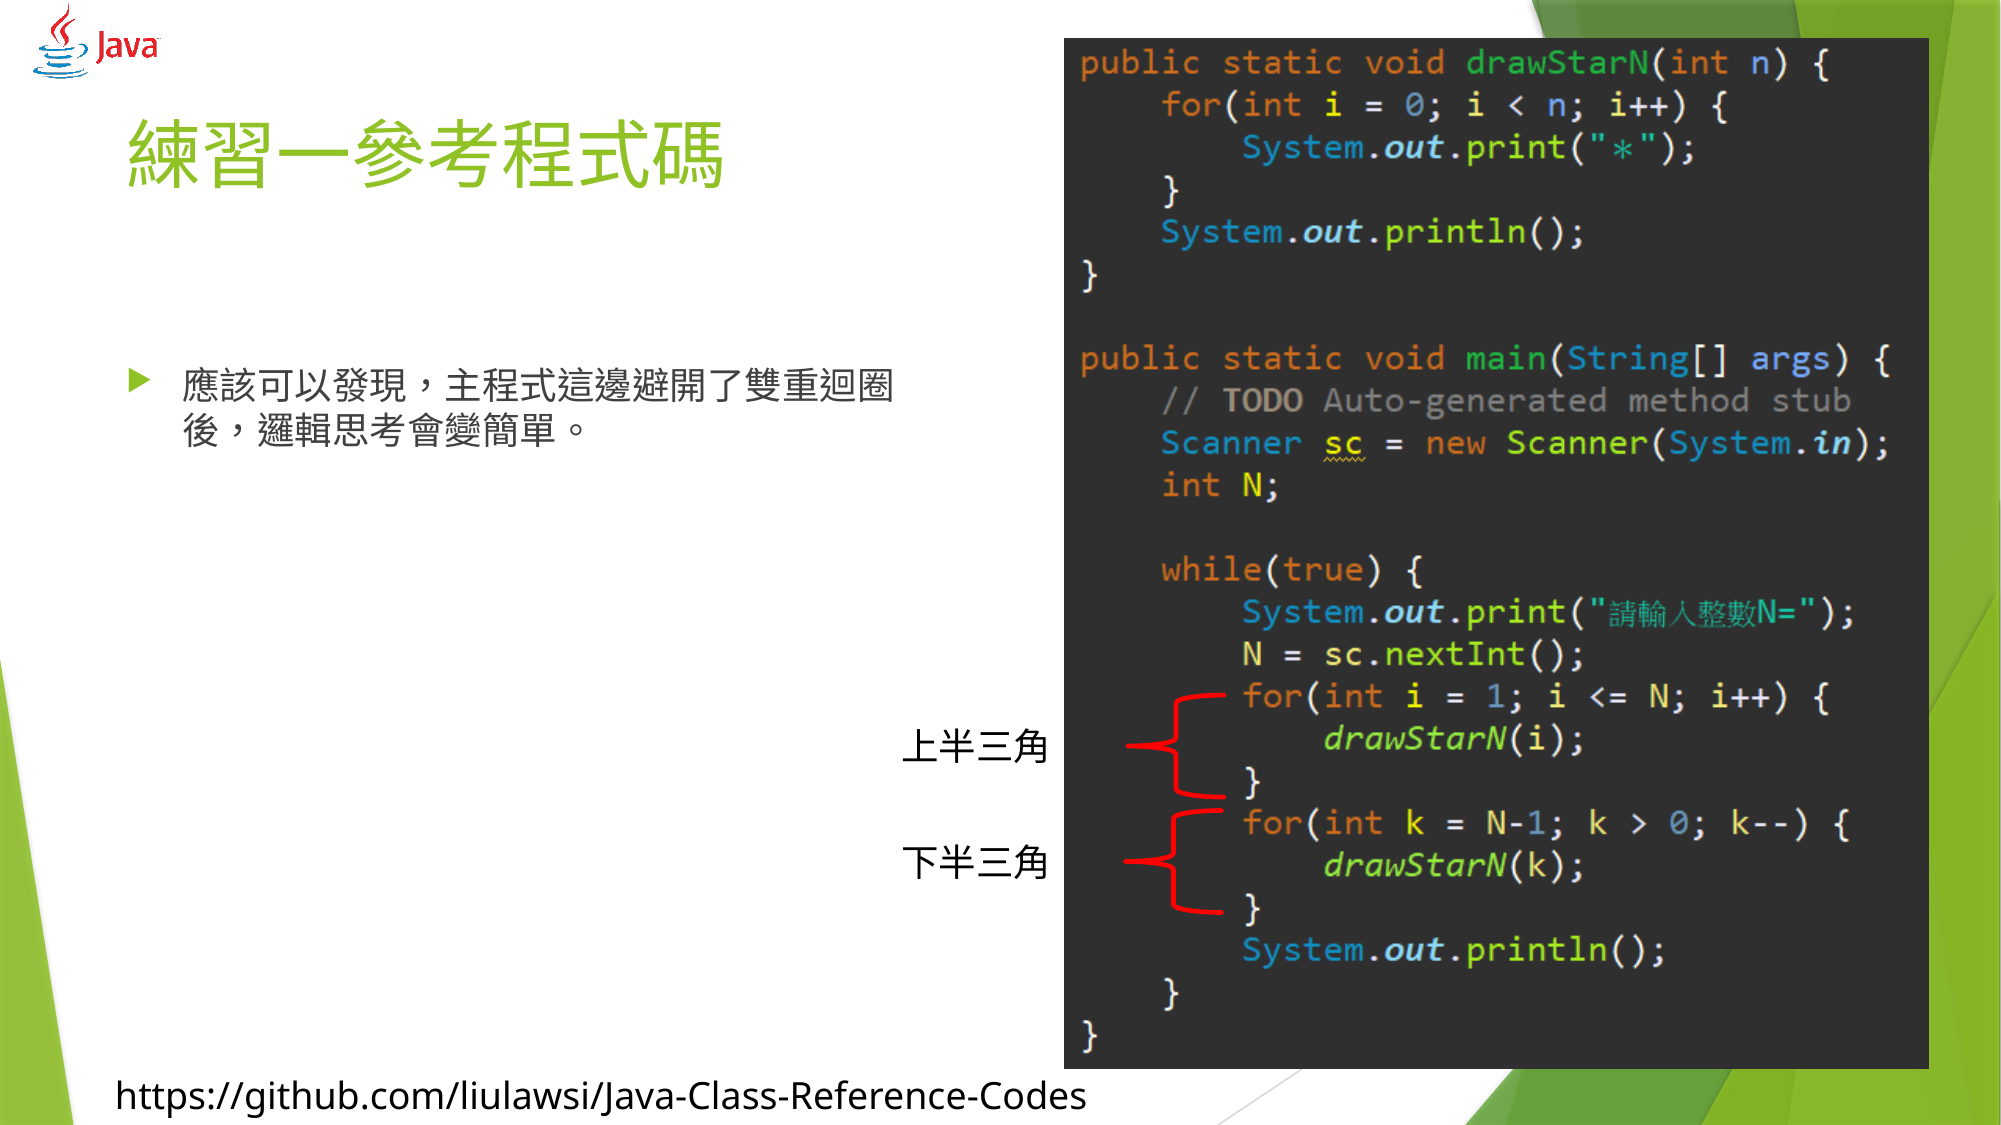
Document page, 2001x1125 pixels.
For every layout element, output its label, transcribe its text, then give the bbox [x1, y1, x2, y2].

text_box 上半三角 [886, 715, 1059, 776]
picture [1063, 38, 1929, 1069]
list 應該可以發現，主程式這邊避開了雙重迴圈後，邏輯思考會變簡單。 [111, 354, 935, 992]
text_box 下半三角 [886, 831, 1059, 891]
title 練習一參考程式碼 [111, 99, 1059, 317]
picture [27, 1, 165, 79]
